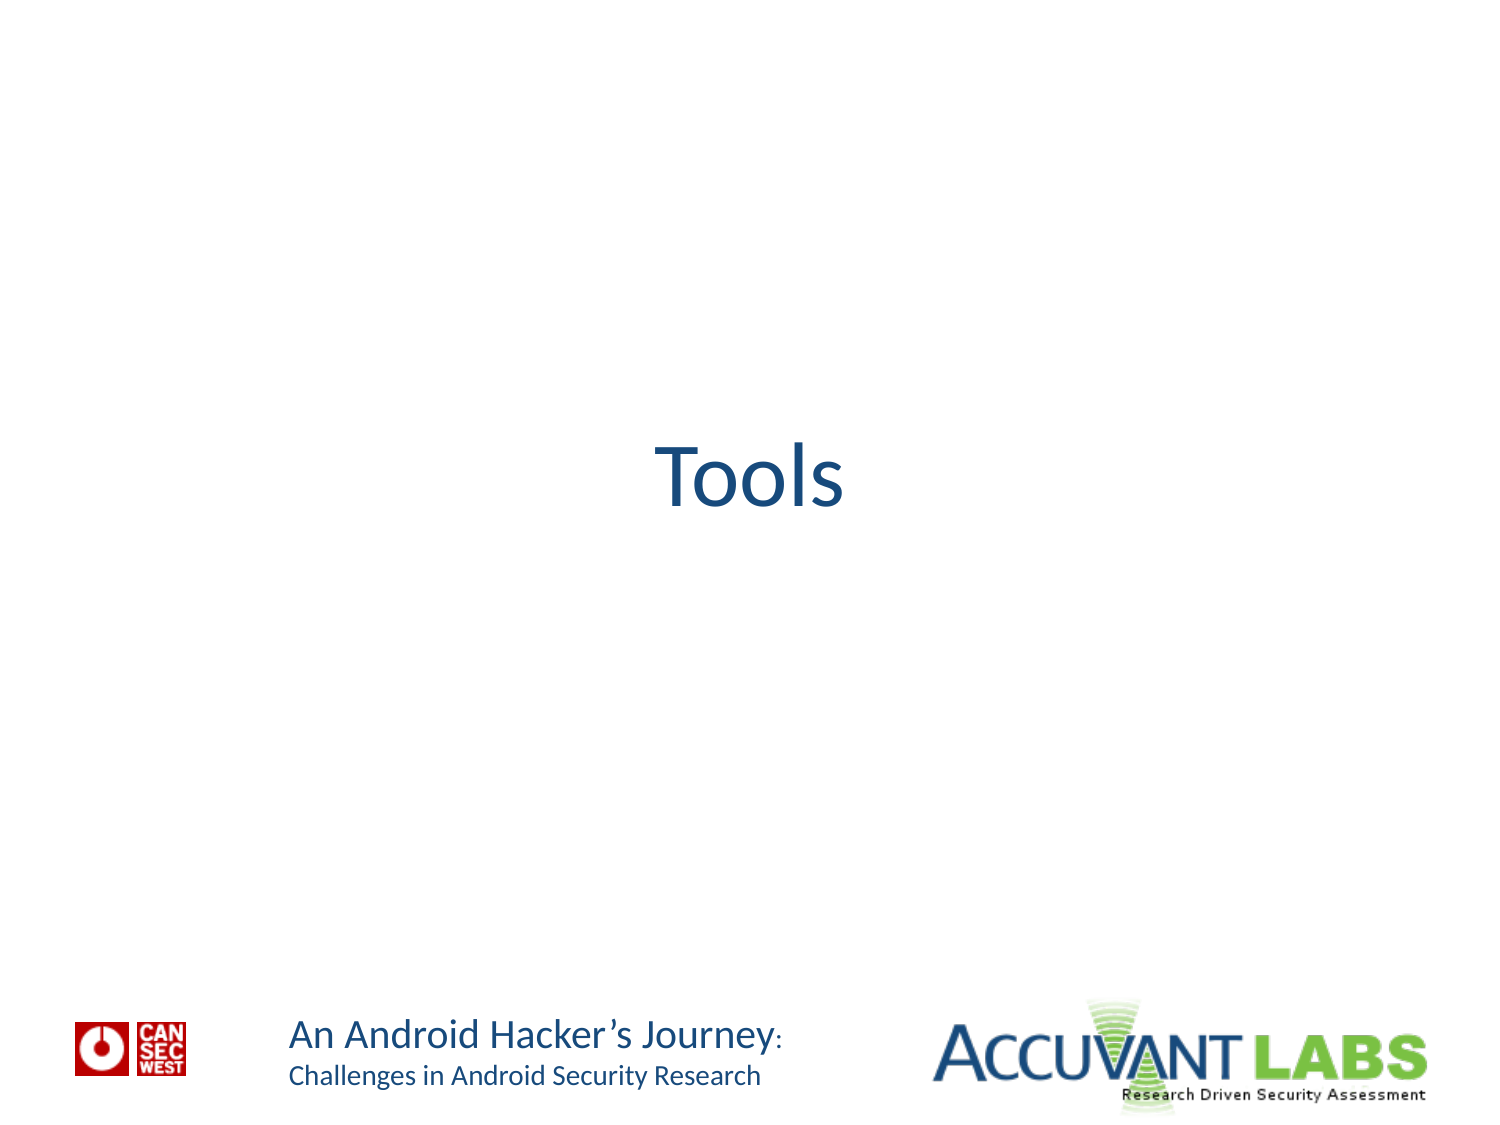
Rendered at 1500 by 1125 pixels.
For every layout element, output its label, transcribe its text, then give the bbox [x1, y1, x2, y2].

picture [137, 1022, 186, 1076]
picture [75, 1022, 129, 1076]
picture [912, 979, 1449, 1125]
title Tools [112, 349, 1388, 591]
